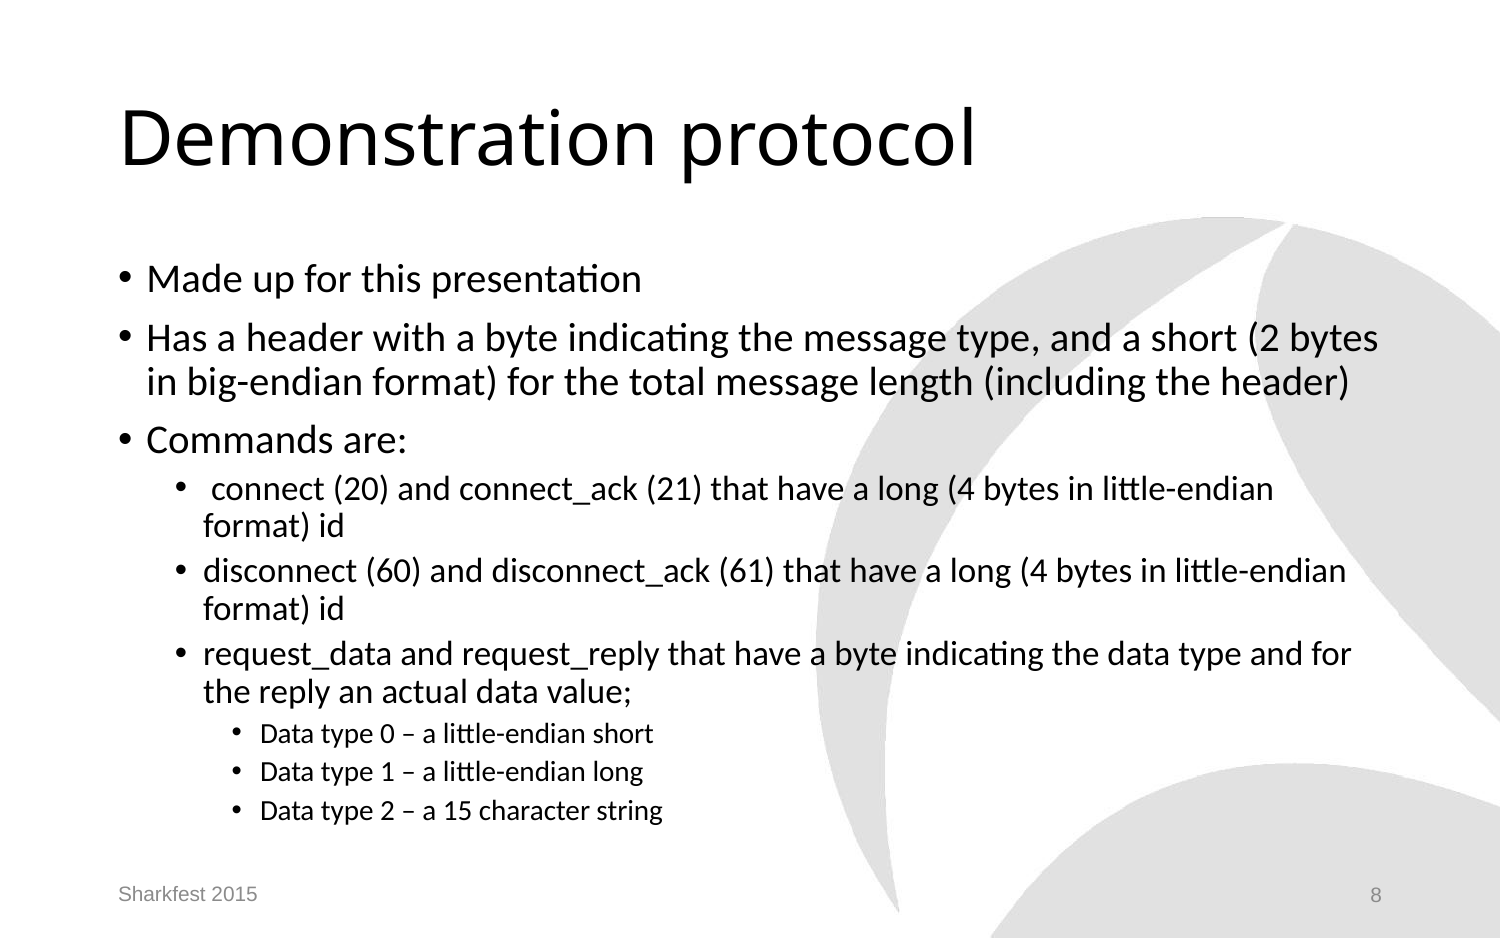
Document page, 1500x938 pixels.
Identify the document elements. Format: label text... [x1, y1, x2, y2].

list Made up for this presentation Has a header with a byte indicating the message type, and a short (2 bytes in big-endian format) for the total message length (including the header) Commands are: connect (20) and connect_ack (21) that have a long (4 bytes in little-endian format) id disconnect (60) and disconnect_ack (61) that have a long (4 bytes in little-endian format) id request_data and request_reply that have a byte indicating the data type and for the reply an actual data value; Data type 0 – a little-endian short Data type 1 – a little-endian long Data type 2 – a 15 character string [103, 249, 1397, 845]
slide_number 8 [1059, 868, 1397, 919]
picture [0, 0, 1500, 938]
title Demonstration protocol [103, 49, 1397, 232]
footer Sharkfest 2015 [103, 868, 610, 918]
